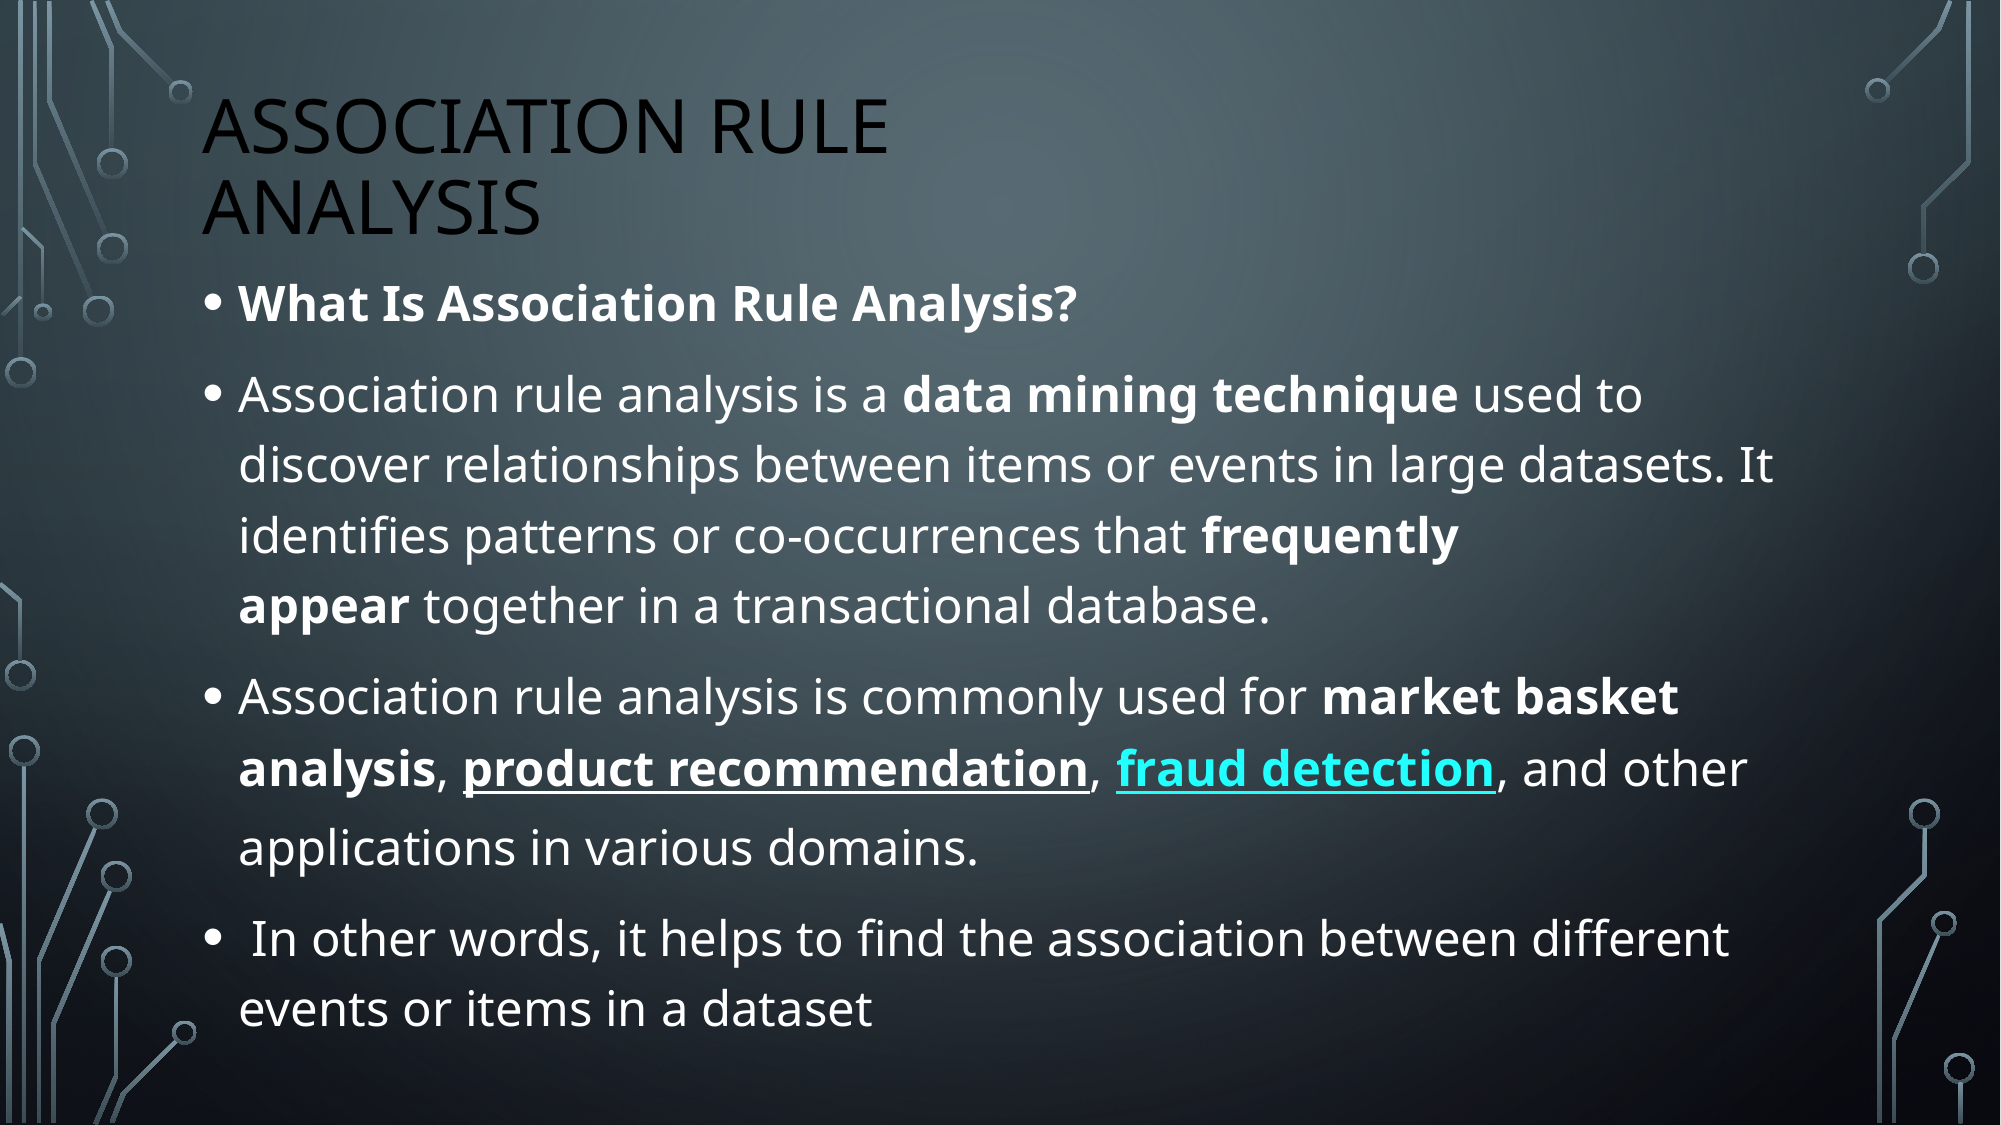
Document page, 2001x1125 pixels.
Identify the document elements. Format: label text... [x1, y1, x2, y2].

title ASSOCIATION RULE ANALYSIS [187, 101, 1213, 238]
list What Is Association Rule Analysis? Association rule analysis is a data mining technique used to discover relationships between items or events in large datasets. It identifies patterns or co-occurrences that frequently appear together in a transactional database. Association rule analysis is commonly used for market basket analysis, product recommendation, fraud detection, and other applications in various domains. In other words, it helps to find the association between different events or items in a dataset [187, 252, 1813, 1050]
